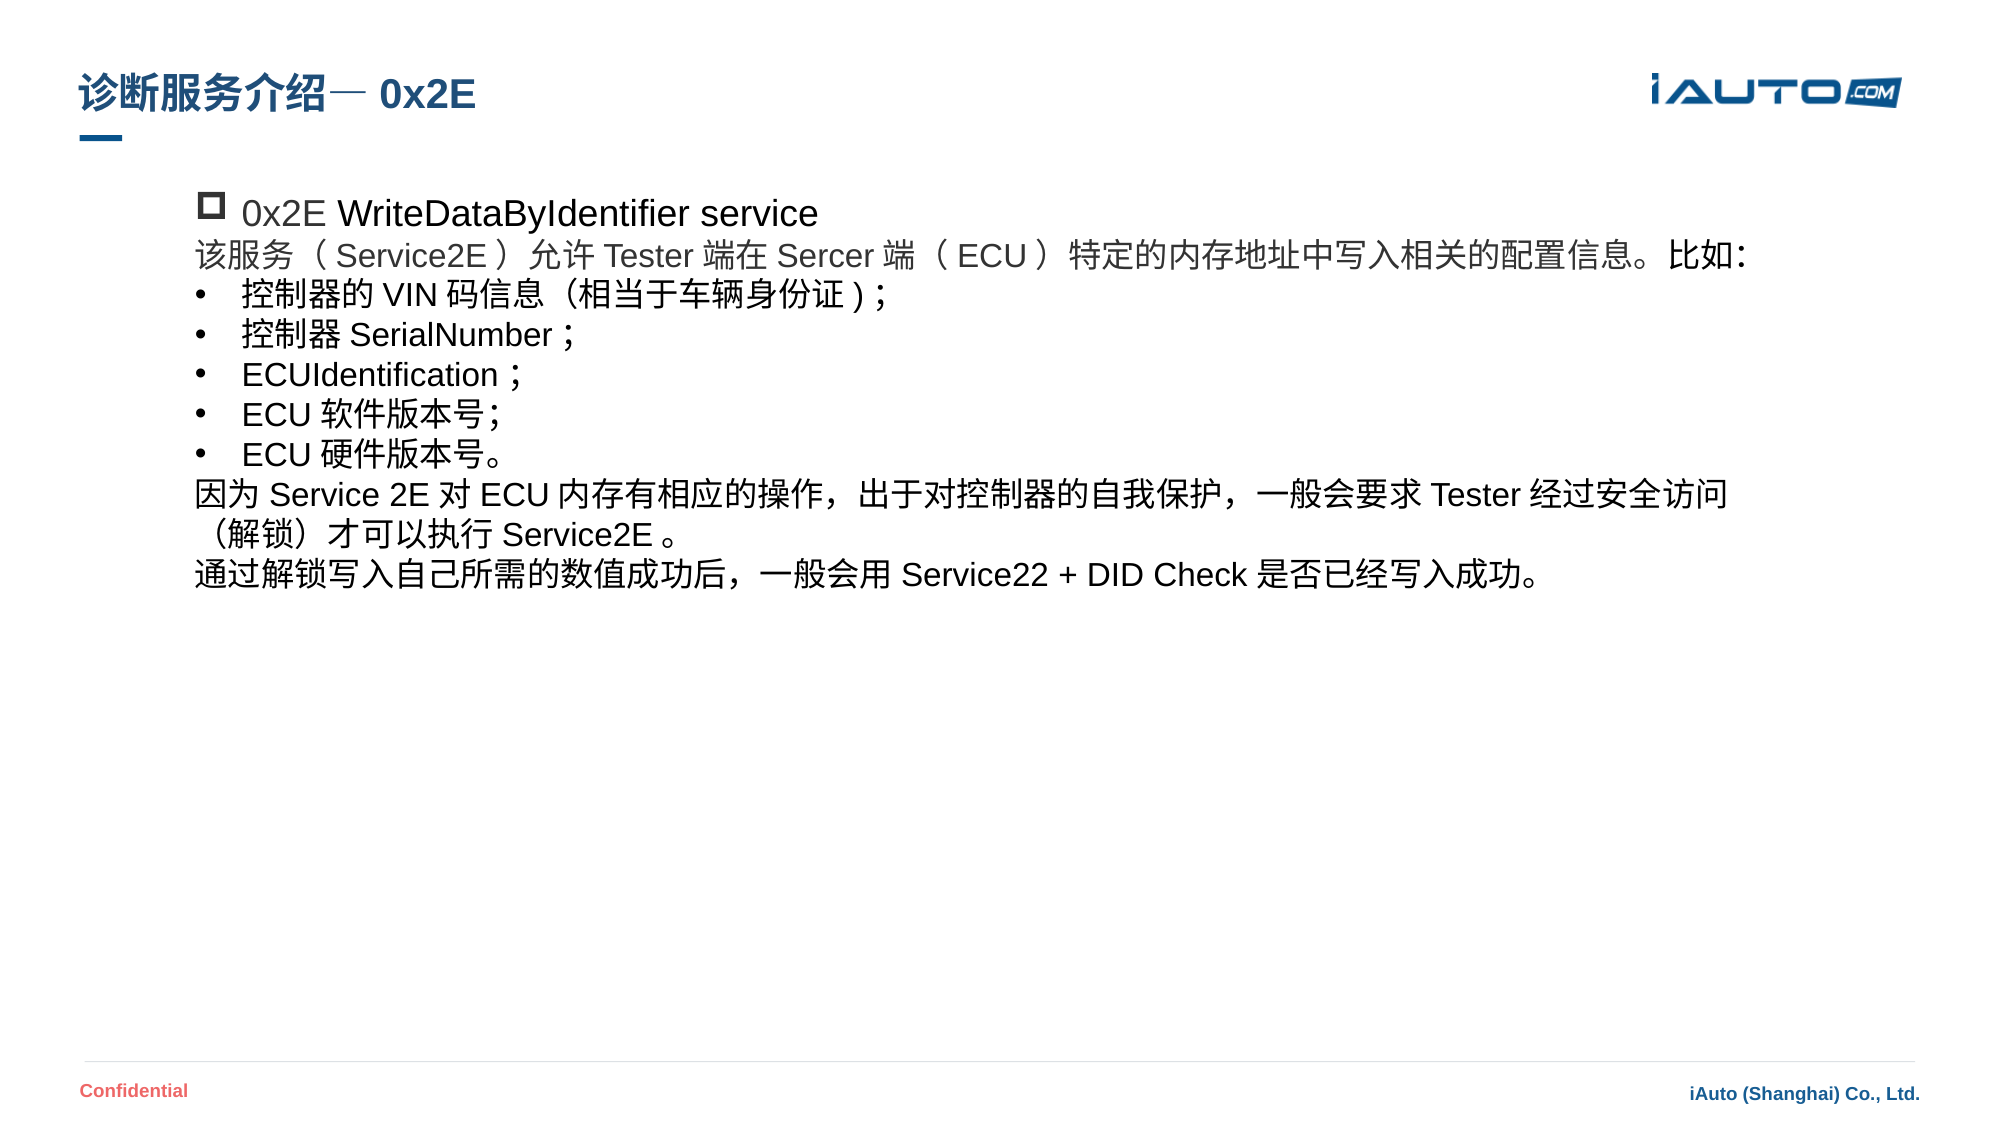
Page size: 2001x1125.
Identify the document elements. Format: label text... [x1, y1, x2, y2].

text_box 0x2E WriteDataByIdentifier service 该服务（Service2E）允许Tester端在Sercer端（ECU）特定的内存地址中写入相关的配置信息。比如： 控制器的VIN码信息（相当于车辆身份证)； 控制器SerialNumber； ECUIdentification； ECU软件版本号； ECU硬件版本号。 因为Service 2E对ECU内存有相应的操作，出于对控制器的自我保护，一般会要求Tester经过安全访问（解锁）才可以执行Service2E。 通过解锁写入自己所需的数值成功后，一般会用Service22 + DID Check是否已经写入成功。 [180, 181, 1806, 641]
title 诊断服务介绍—0x2E [62, 47, 1788, 144]
picture [1788, 73, 1902, 108]
